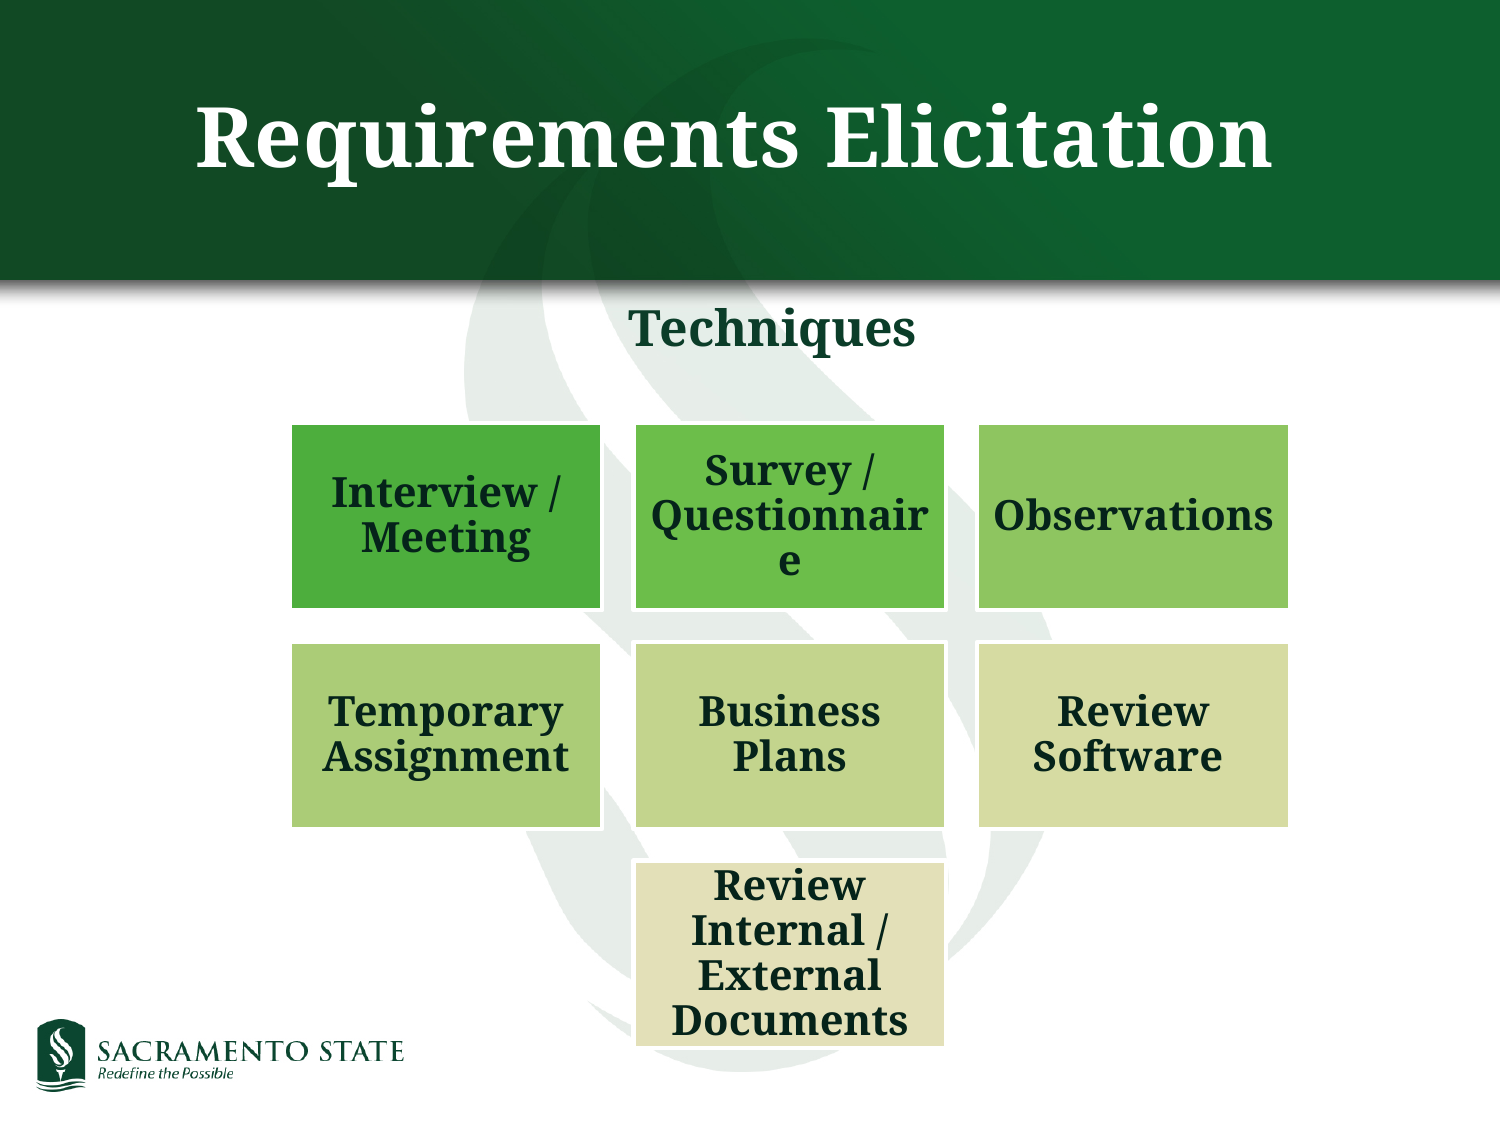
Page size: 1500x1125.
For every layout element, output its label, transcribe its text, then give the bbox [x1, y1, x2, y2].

text_box Requirements Elicitation [147, 0, 1500, 165]
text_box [289, 401, 1290, 1069]
picture [0, 0, 1500, 1125]
text_box [80, 287, 1356, 963]
list Techniques [81, 296, 1465, 385]
